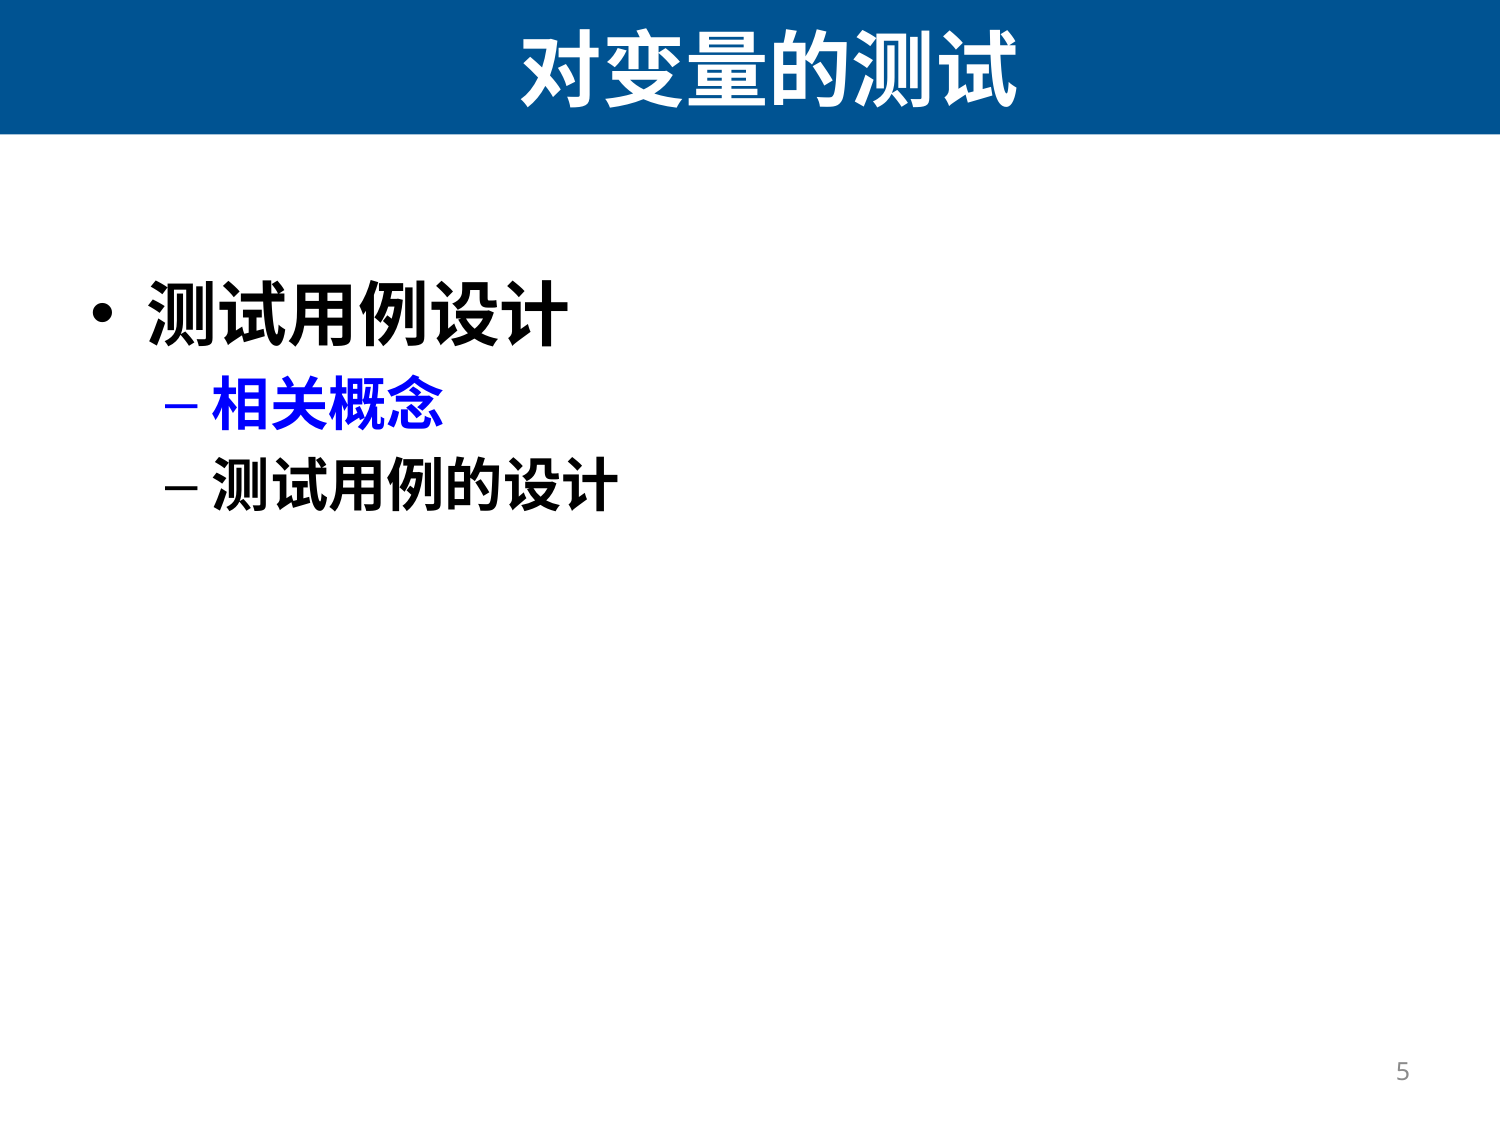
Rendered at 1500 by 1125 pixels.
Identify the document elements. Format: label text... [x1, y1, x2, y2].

list 测试用例设计 相关概念 测试用例的设计 [75, 262, 1425, 1005]
slide_number 5 [1074, 1042, 1425, 1103]
title 对变量的测试 [0, 0, 1500, 135]
